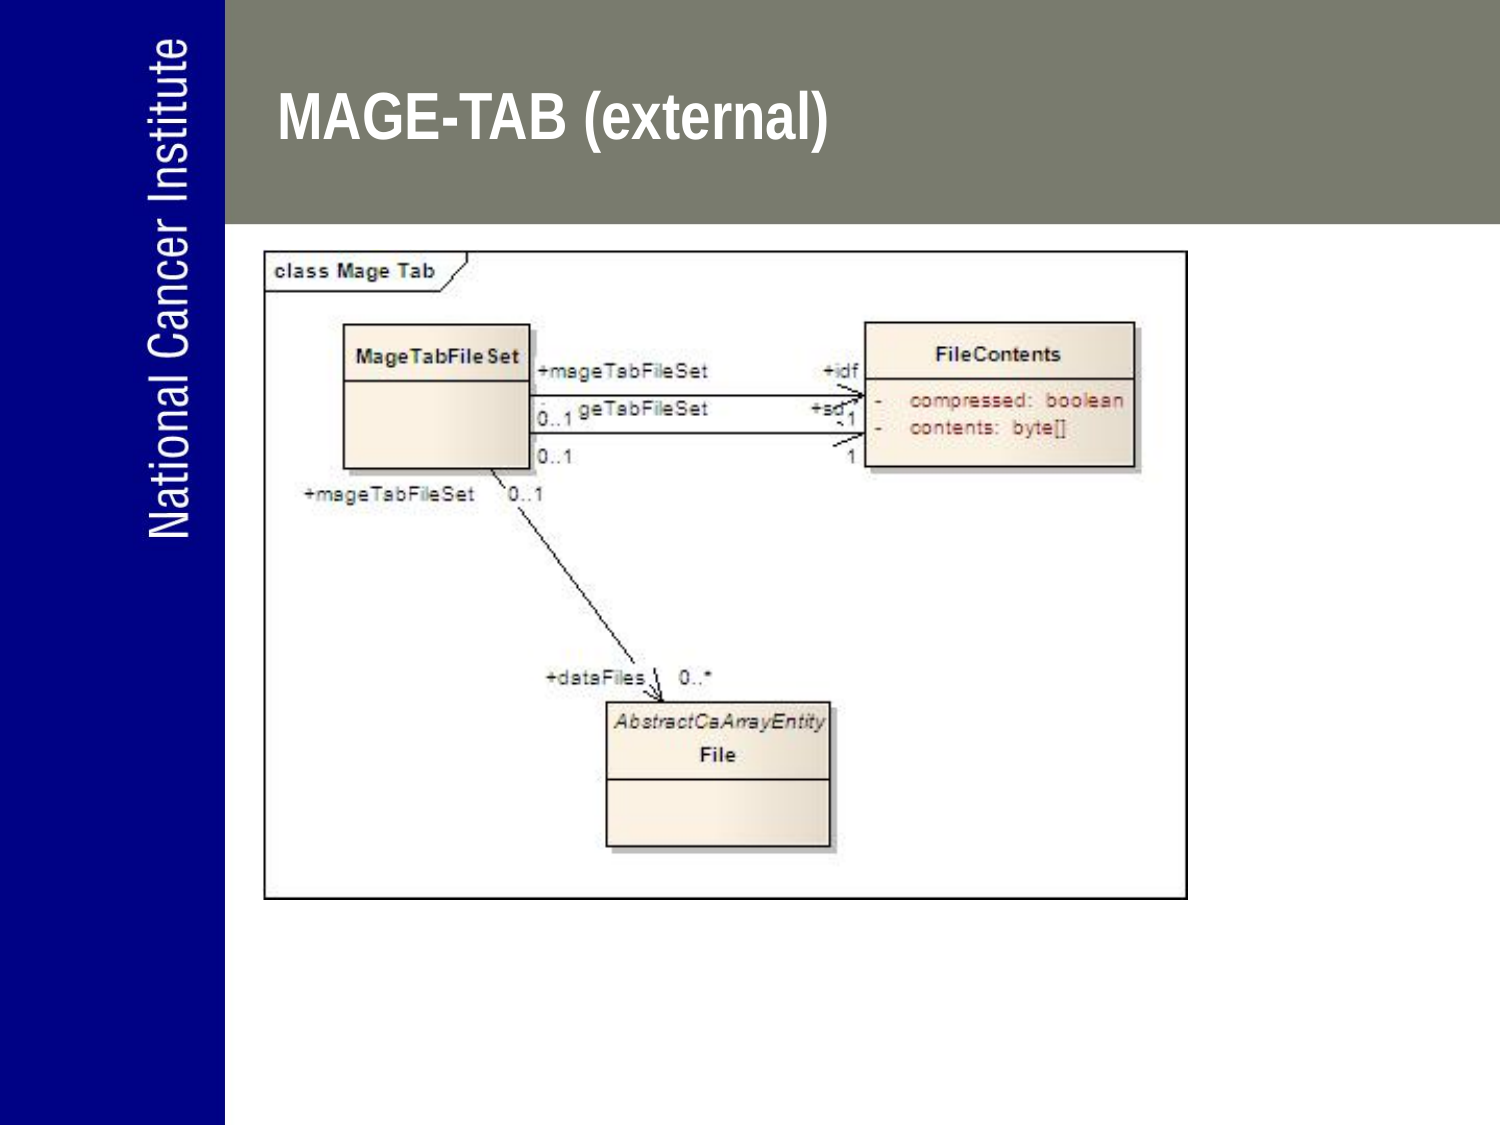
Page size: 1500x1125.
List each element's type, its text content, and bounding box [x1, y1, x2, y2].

picture [0, 0, 1500, 1125]
title MAGE-TAB (external) [262, 0, 1476, 226]
